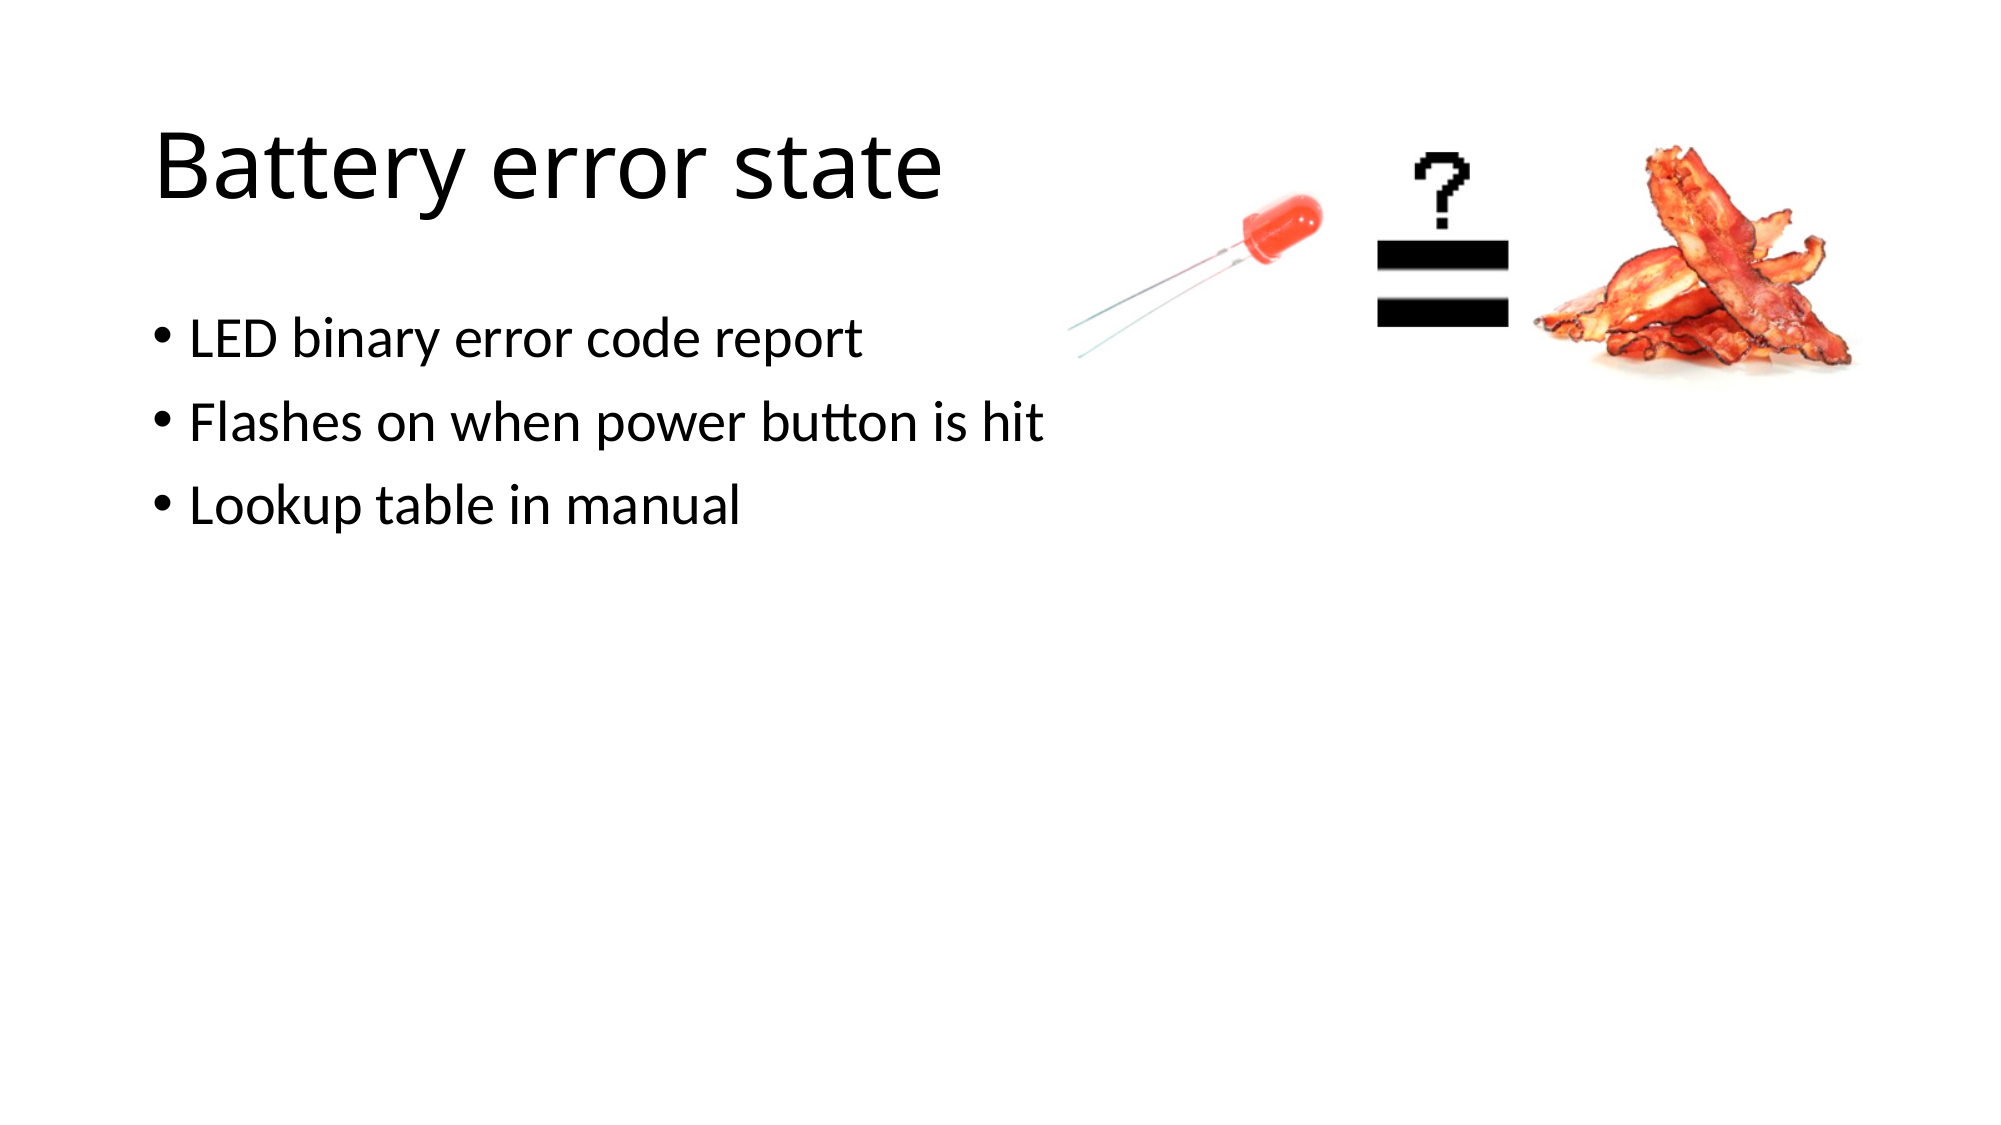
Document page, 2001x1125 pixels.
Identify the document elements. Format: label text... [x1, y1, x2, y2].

title Battery error state [137, 59, 1863, 278]
picture [1052, 111, 1863, 412]
list LED binary error code report Flashes on when power button is hit Lookup table in manual [137, 299, 1863, 1014]
